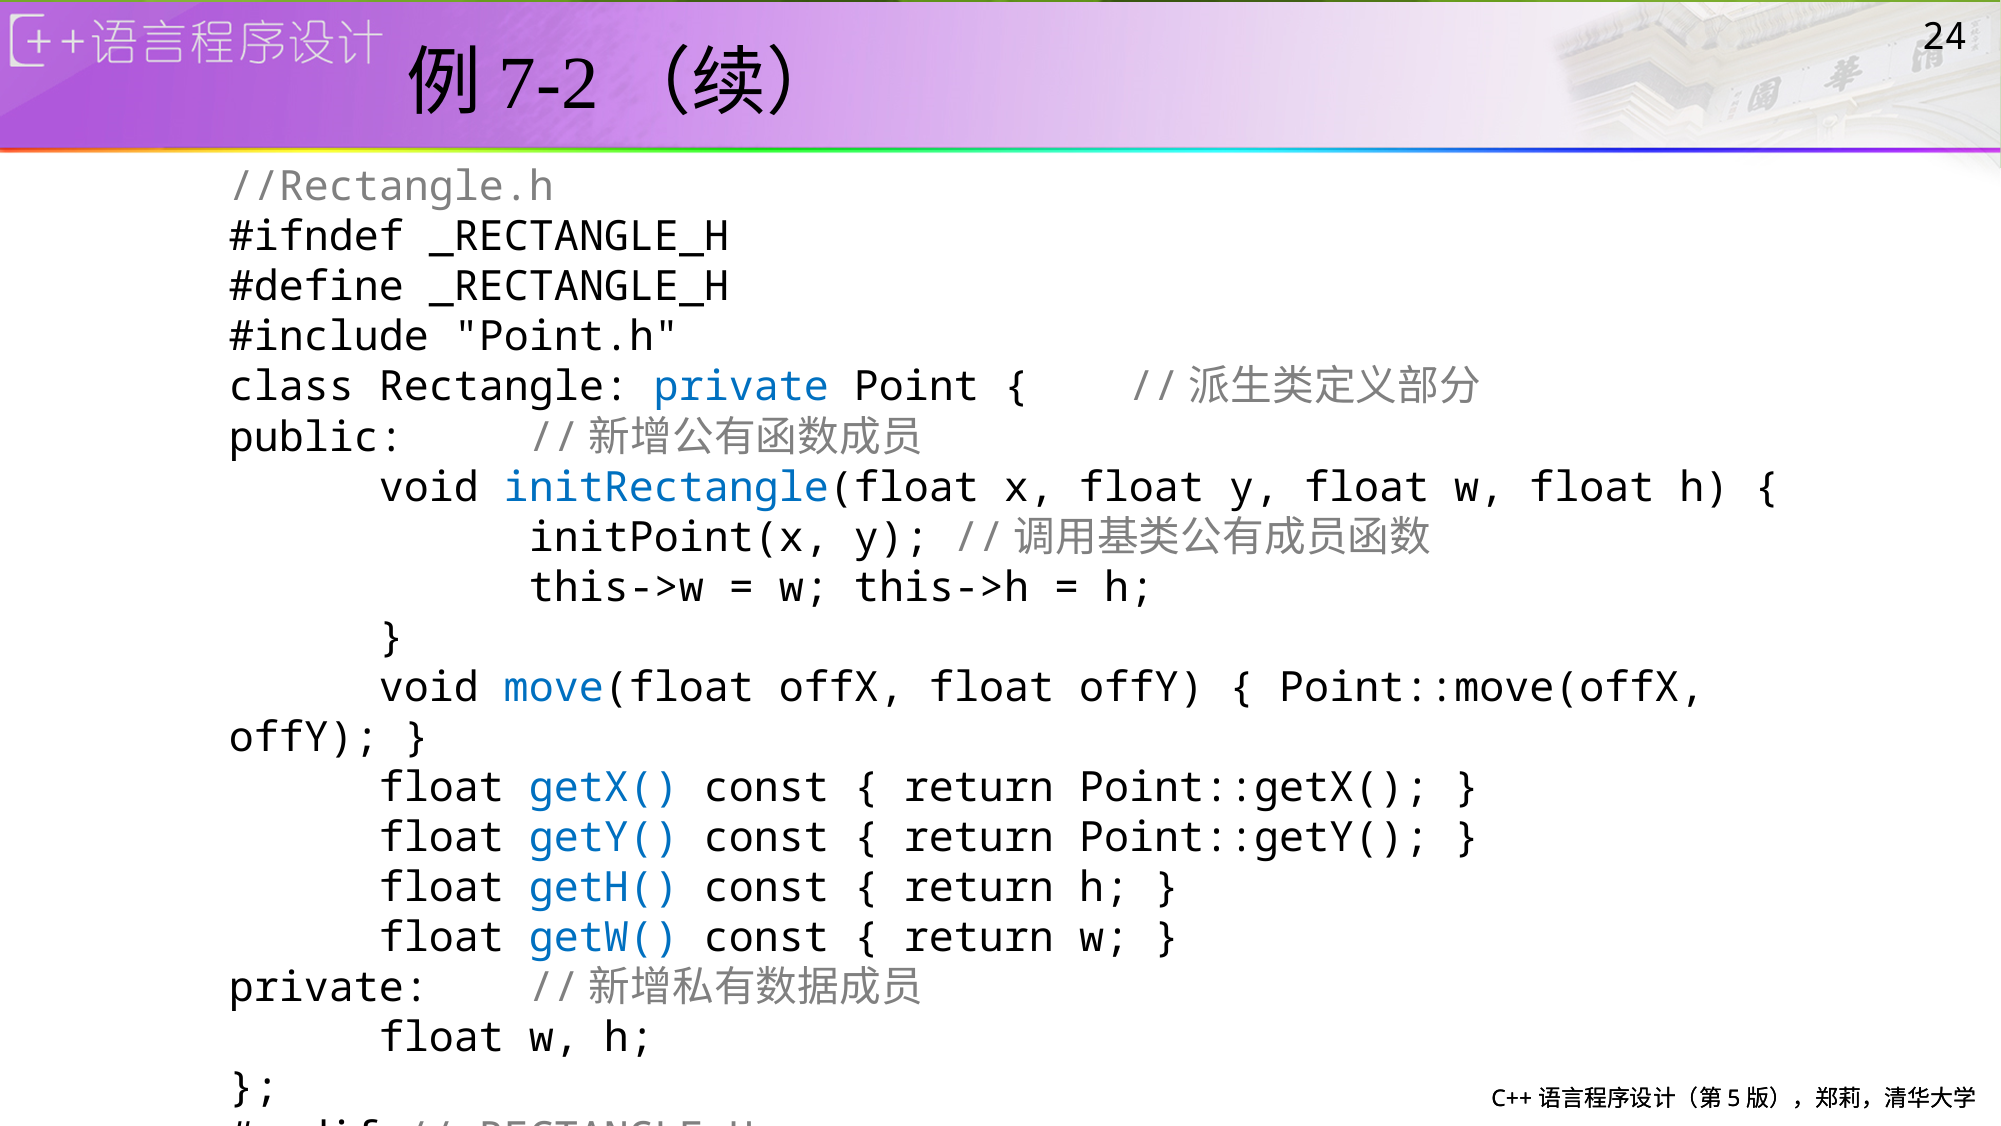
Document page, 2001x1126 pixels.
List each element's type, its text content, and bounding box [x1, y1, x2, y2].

title 例7-2（续） [386, 7, 1901, 150]
picture [0, 0, 2001, 1126]
slide_number 24 [1531, 7, 1983, 68]
list //Rectangle.h #ifndef _RECTANGLE_H #define _RECTANGLE_H #include "Point.h" class Rectangle: private Point { //派生类定义部分 public: //新增公有函数成员 void initRectangle(float x, float y, float w, float h) { initPoint(x, y); //调用基类公有成员函数 this->w = w; this->h = h; } void move(float offX, float offY) { Point::move(offX, offY); } float getX() const { return Point::getX(); } float getY() const { return Point::getY(); } float getH() const { return h; } float getW() const { return w; } private: //新增私有数据成员 float w, h; }; #endif //_RECTANGLE_H [208, 149, 1889, 1118]
